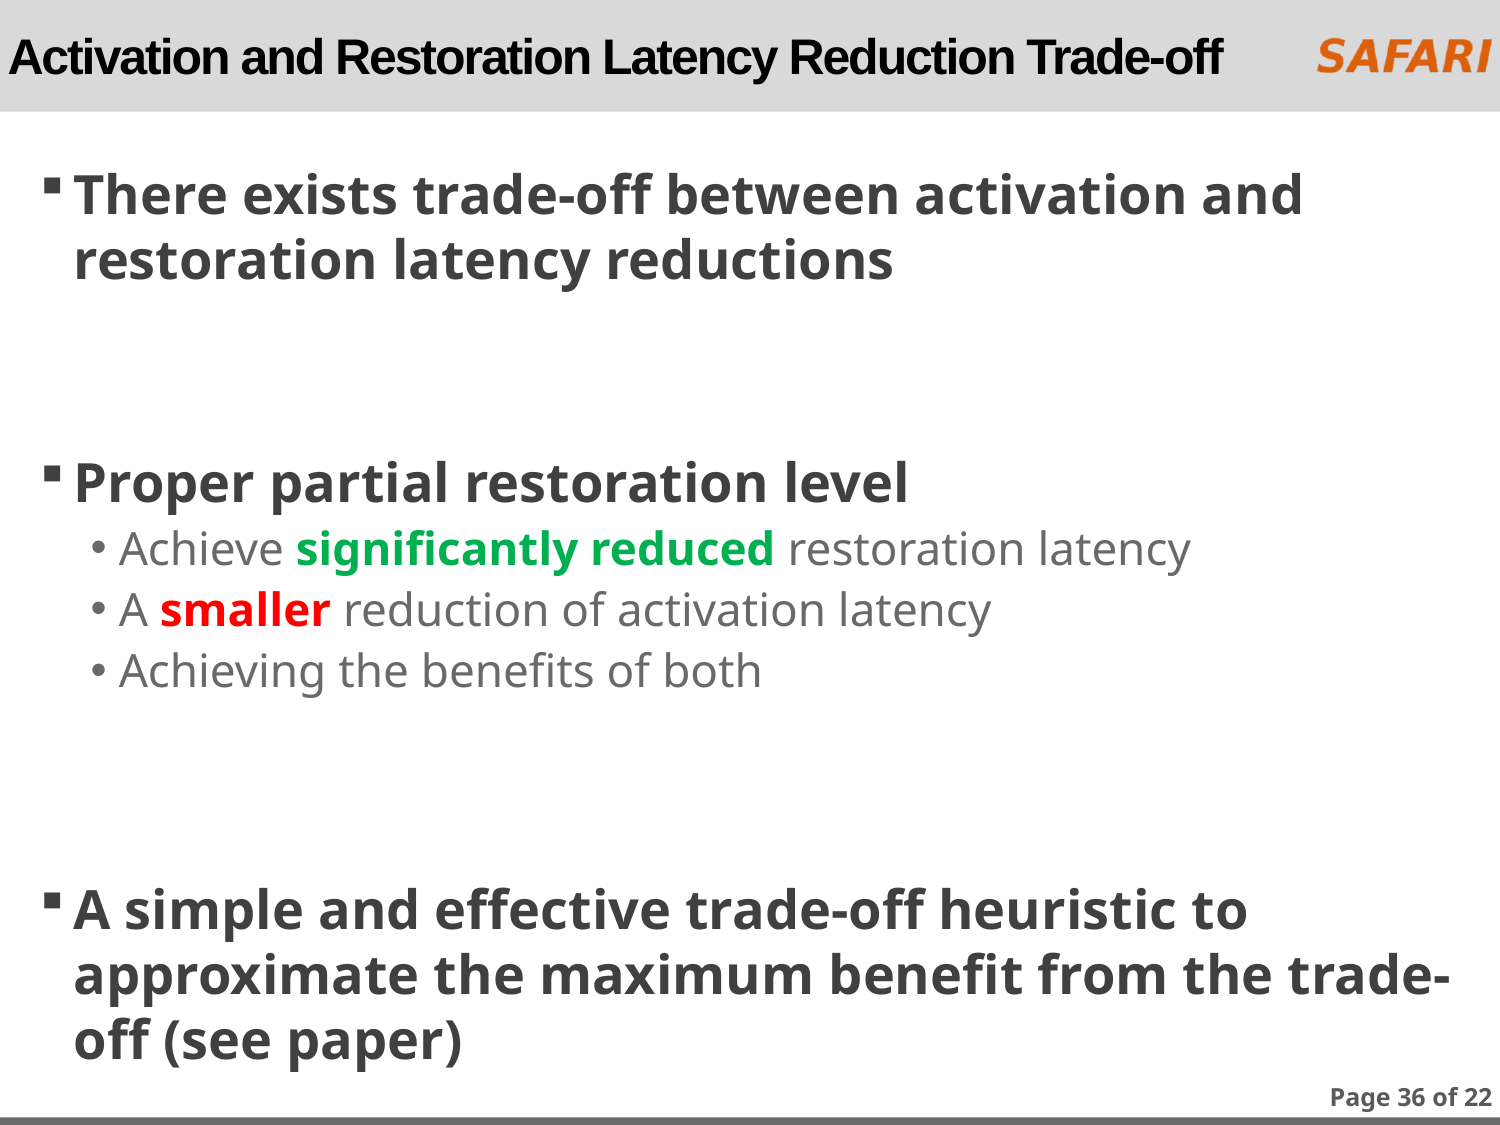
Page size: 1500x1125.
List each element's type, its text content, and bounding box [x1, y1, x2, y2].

list There exists trade-off between activation and restoration latency reductions Proper partial restoration level Achieve significantly reduced restoration latency A smaller reduction of activation latency Achieving the benefits of both A simple and effective trade-off heuristic to approximate the maximum benefit from the trade-off (see paper) [24, 152, 1475, 1100]
title Activation and Restoration Latency Reduction Trade-off [0, 22, 1304, 94]
picture [1316, 37, 1492, 73]
slide_number Page 36 of 22 [1275, 1079, 1500, 1118]
